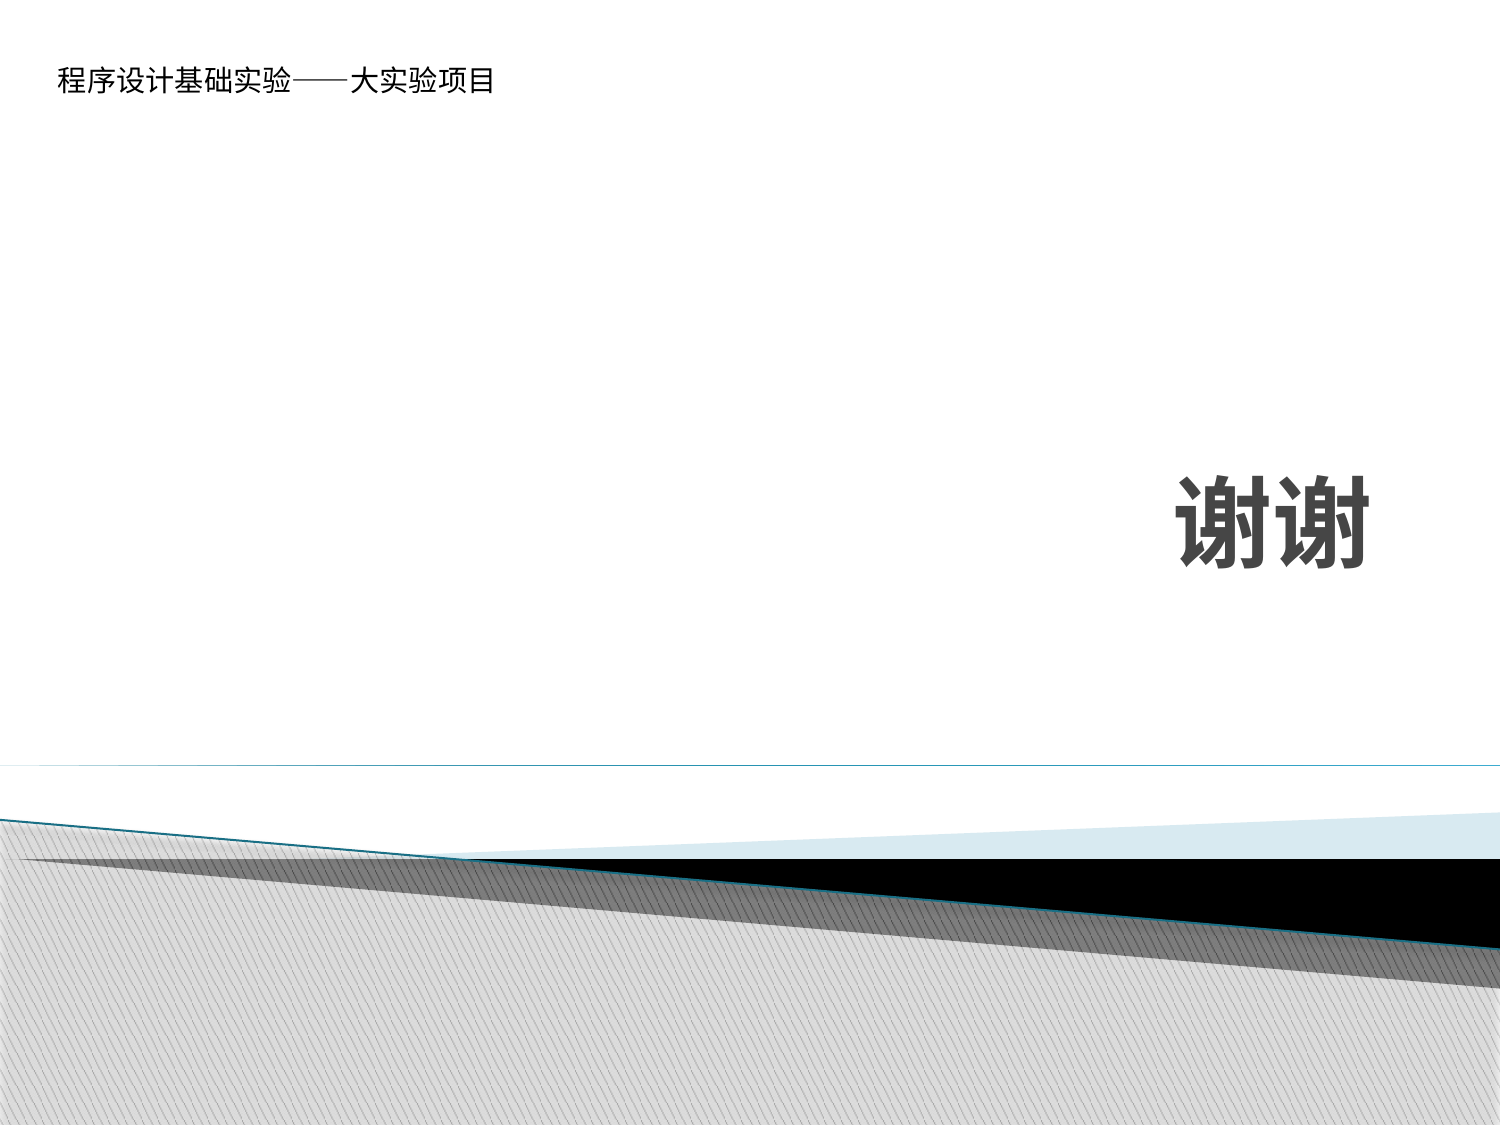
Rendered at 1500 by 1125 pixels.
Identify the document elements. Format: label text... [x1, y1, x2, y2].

picture [5, 859, 1500, 989]
title 谢谢 [112, 287, 1388, 588]
